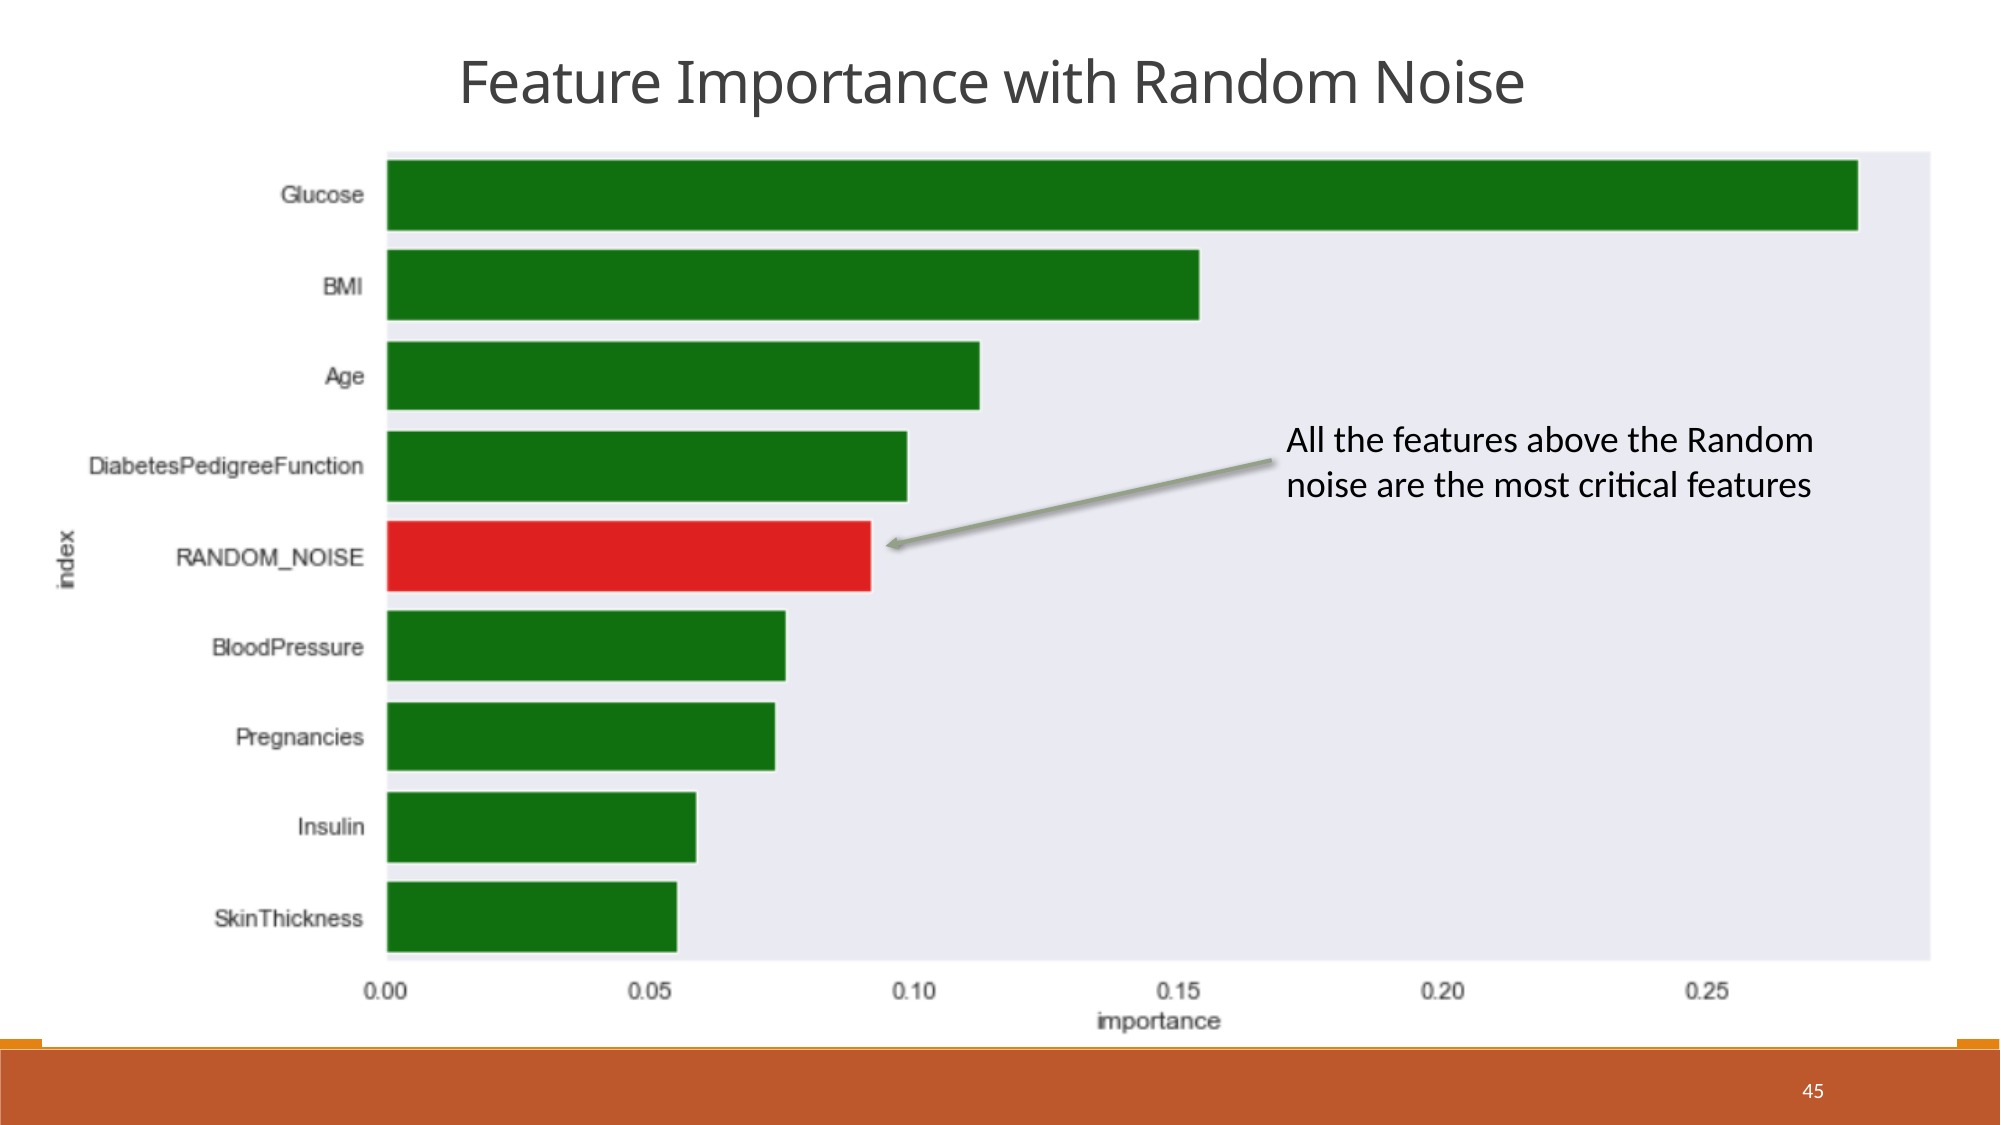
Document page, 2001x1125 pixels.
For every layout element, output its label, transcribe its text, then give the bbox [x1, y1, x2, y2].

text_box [884, 483, 1273, 547]
title Feature Importance with Random Noise [0, 47, 2000, 123]
slide_number 45 [1624, 1059, 1840, 1120]
picture [42, 122, 1958, 1047]
